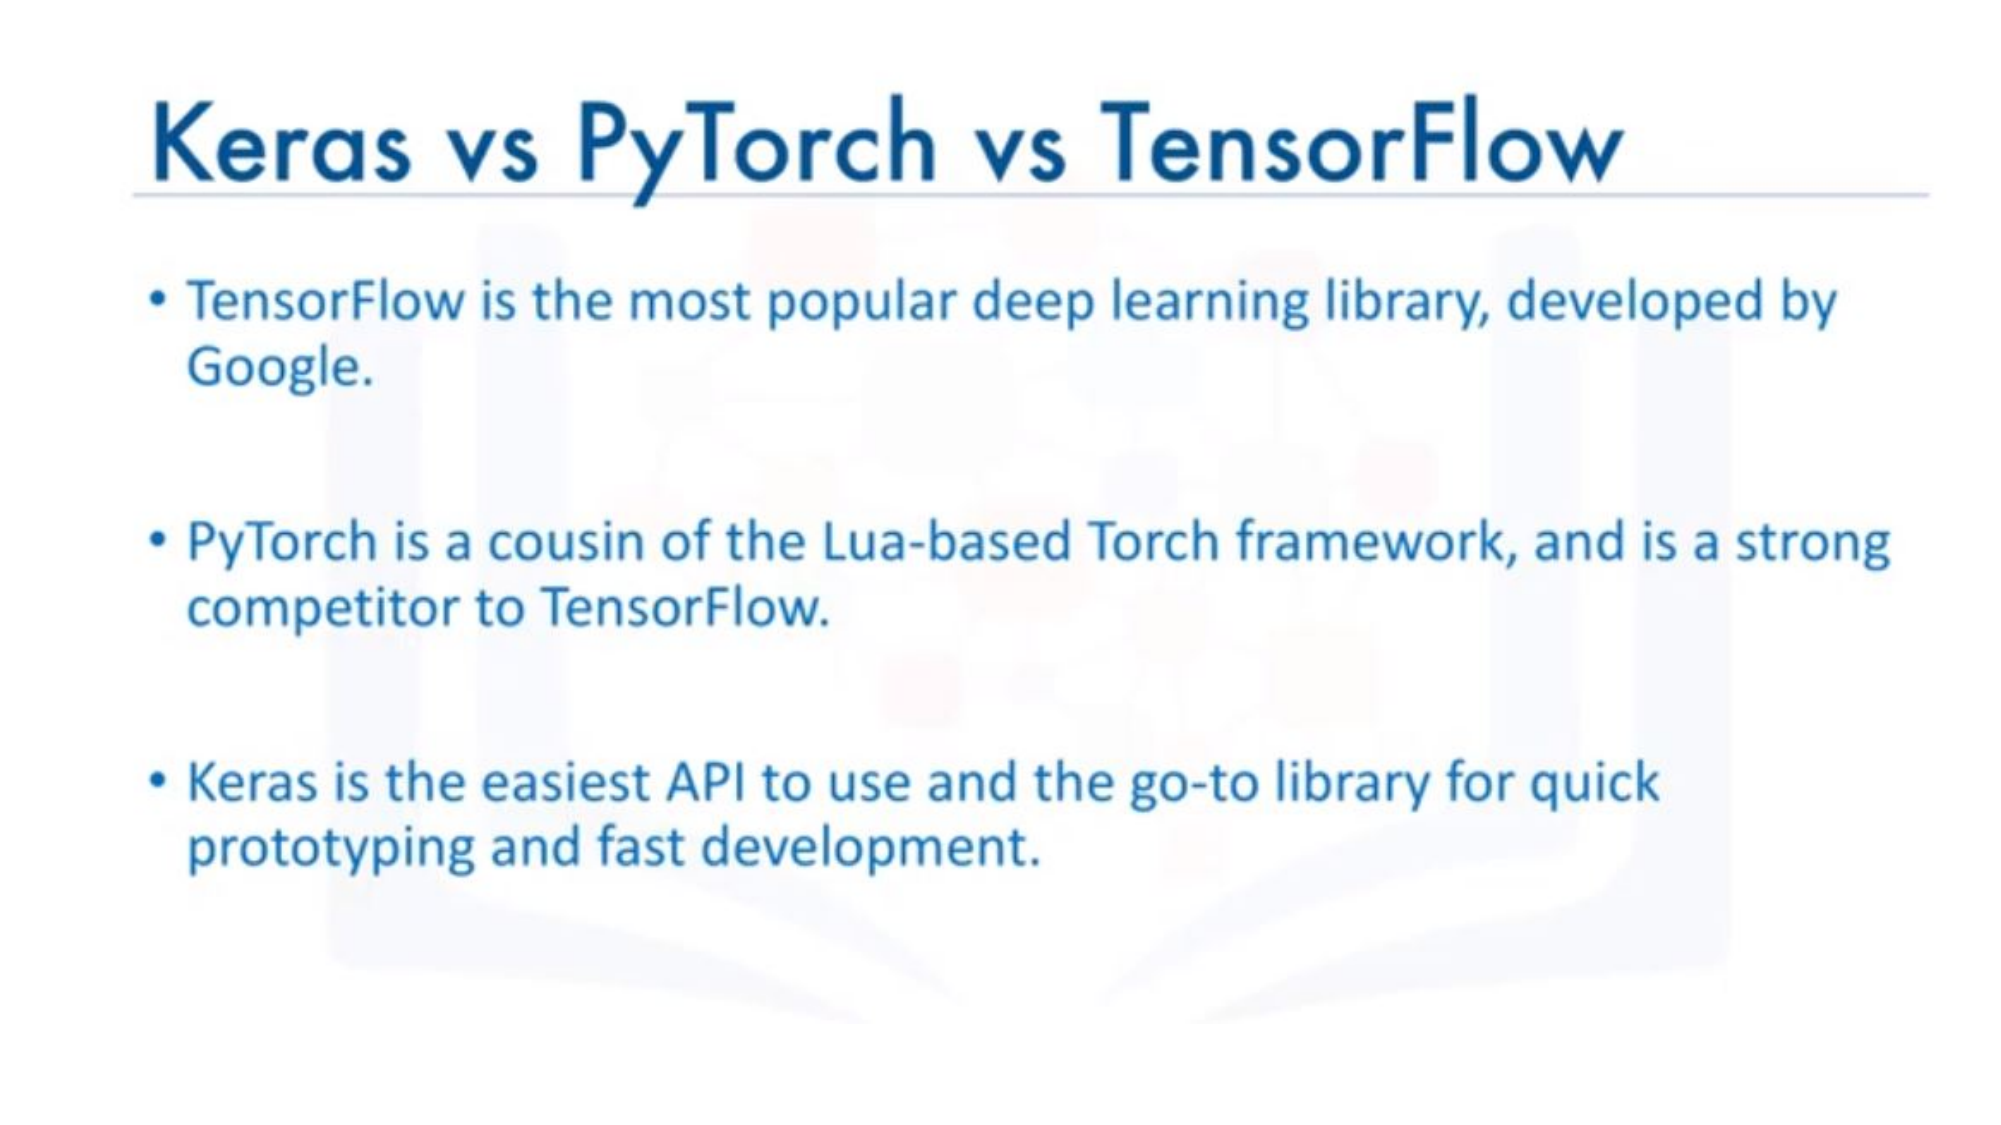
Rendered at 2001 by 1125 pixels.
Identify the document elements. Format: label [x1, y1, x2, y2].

picture [52, 18, 2000, 1024]
